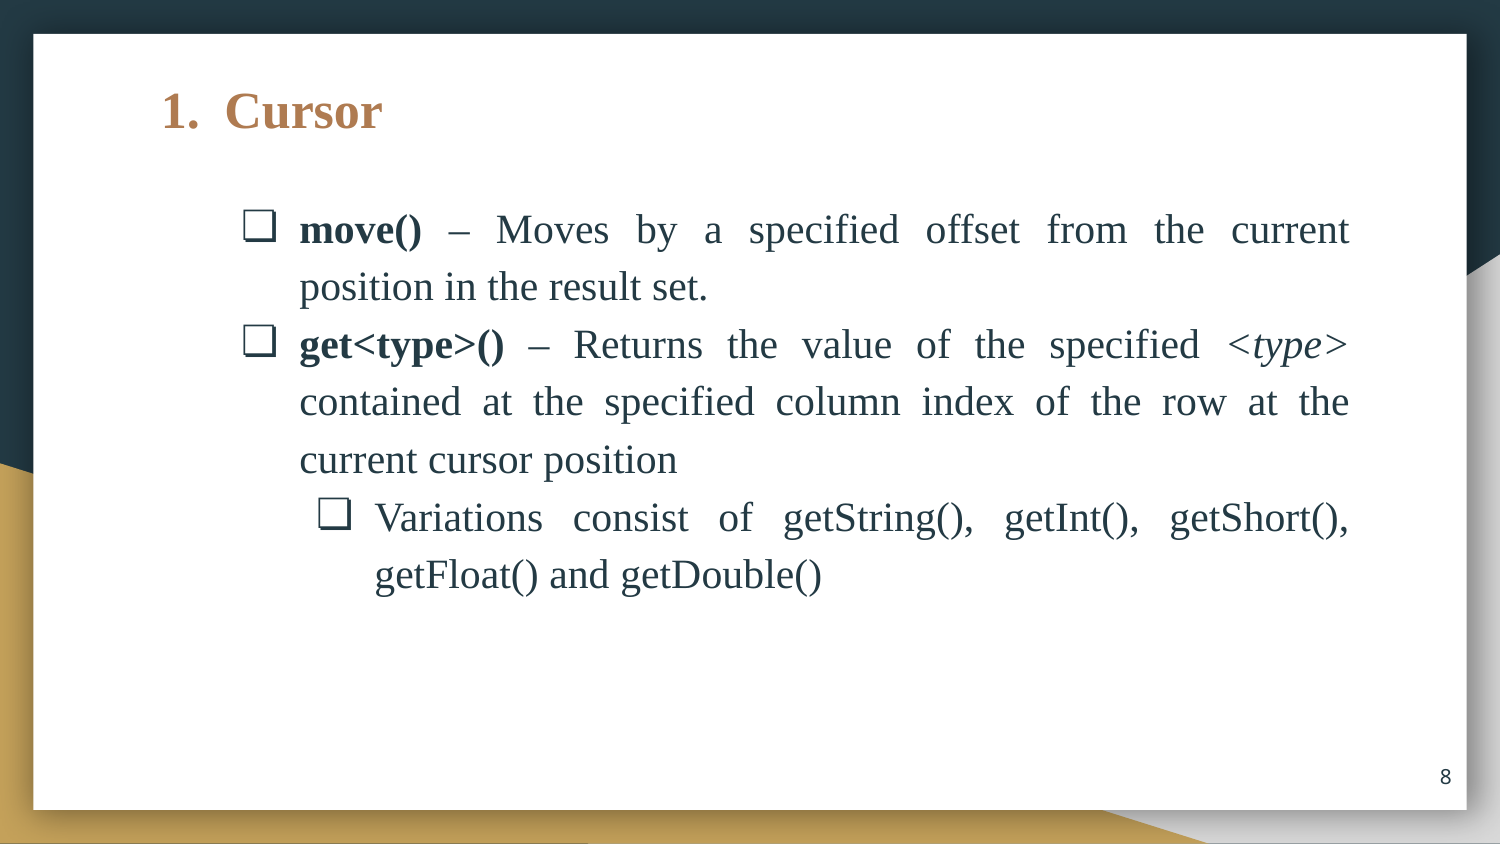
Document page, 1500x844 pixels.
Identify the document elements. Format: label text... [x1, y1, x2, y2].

title Cursor [134, 61, 1366, 178]
list move() – Moves by a specified offset from the current position in the result set. get<type>() – Returns the value of the specified <type> contained at the specified column index of the row at the current cursor position Variations consist of getString(), getInt(), getShort(), getFloat() and getDouble() [134, 178, 1366, 729]
slide_number 8 [1376, 745, 1467, 810]
